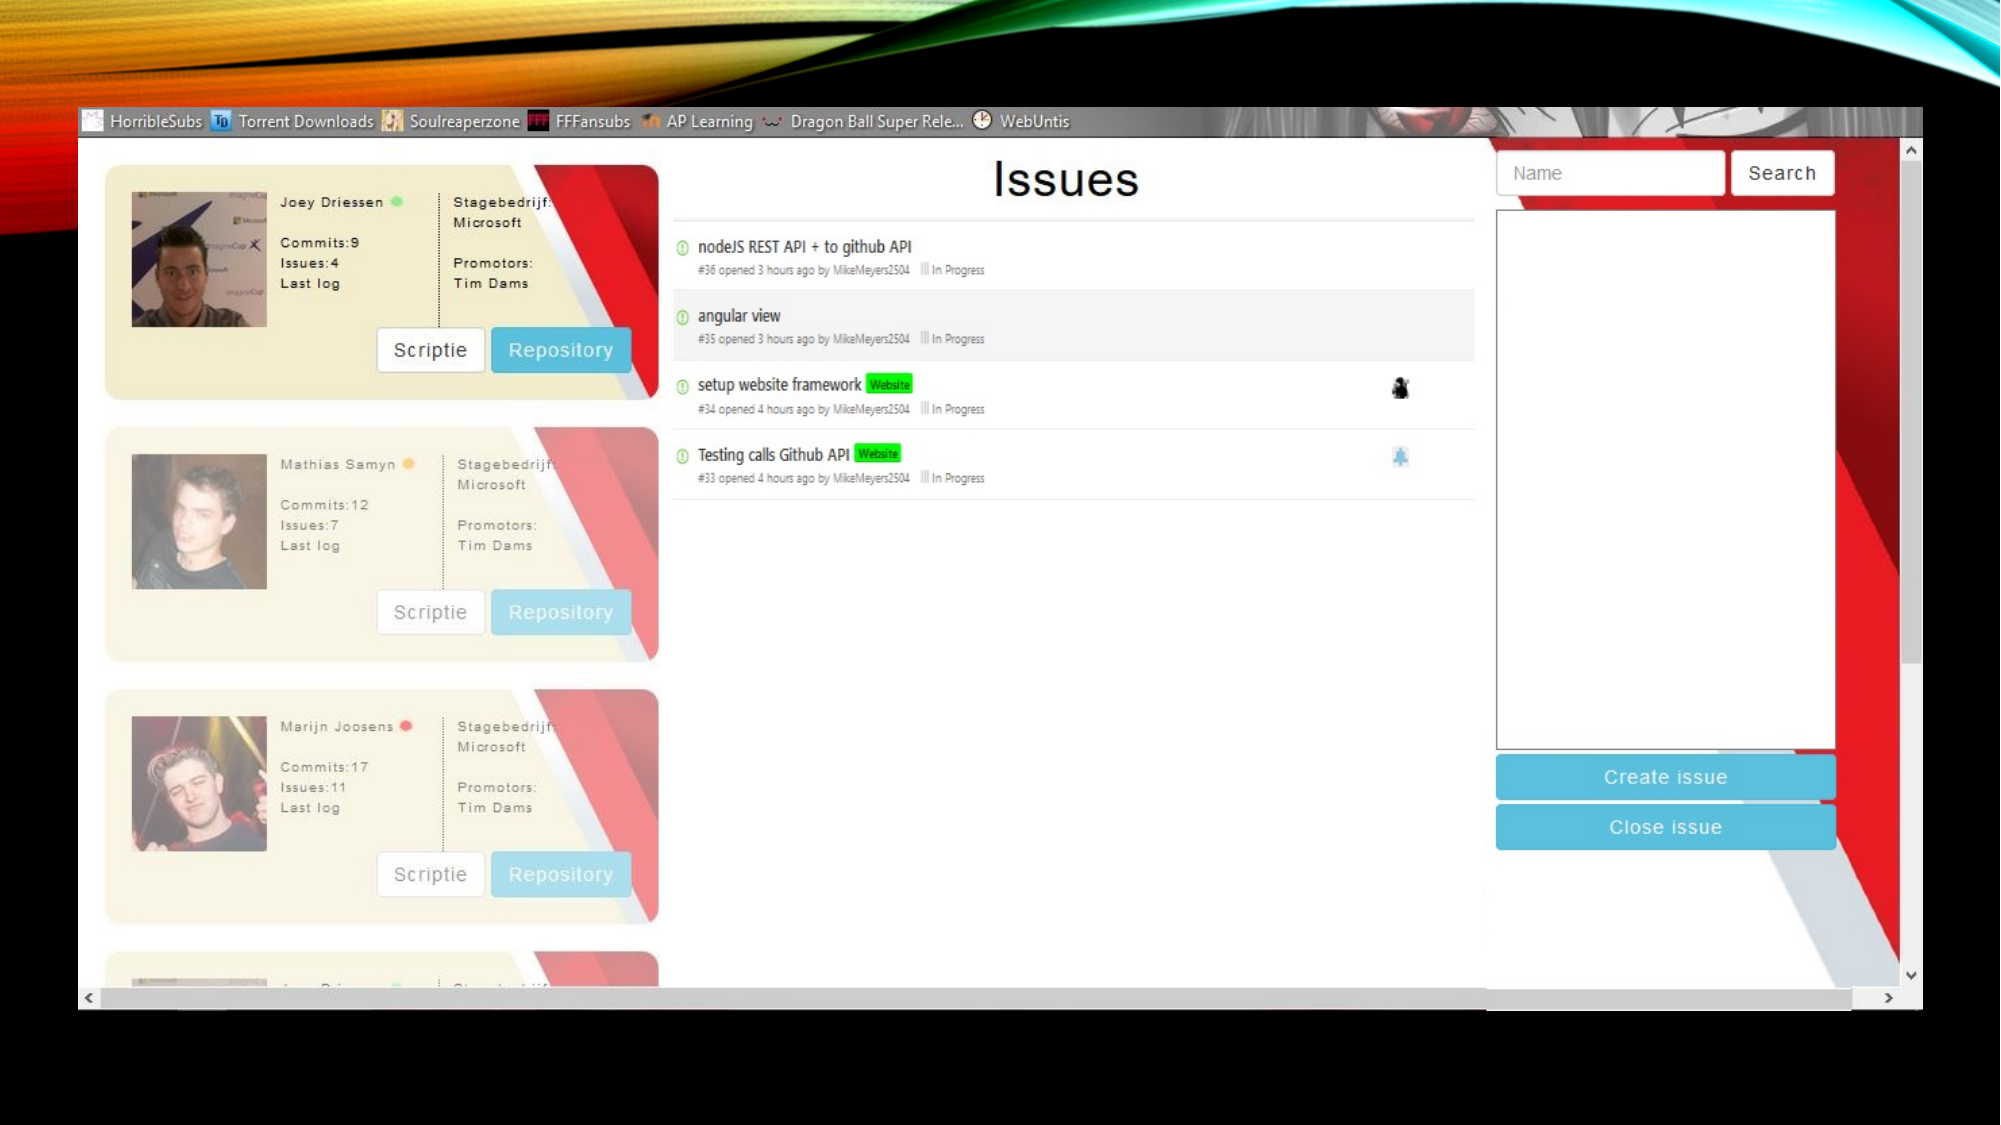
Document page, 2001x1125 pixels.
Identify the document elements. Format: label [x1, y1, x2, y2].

list [78, 107, 1923, 1012]
picture [0, 0, 2000, 237]
